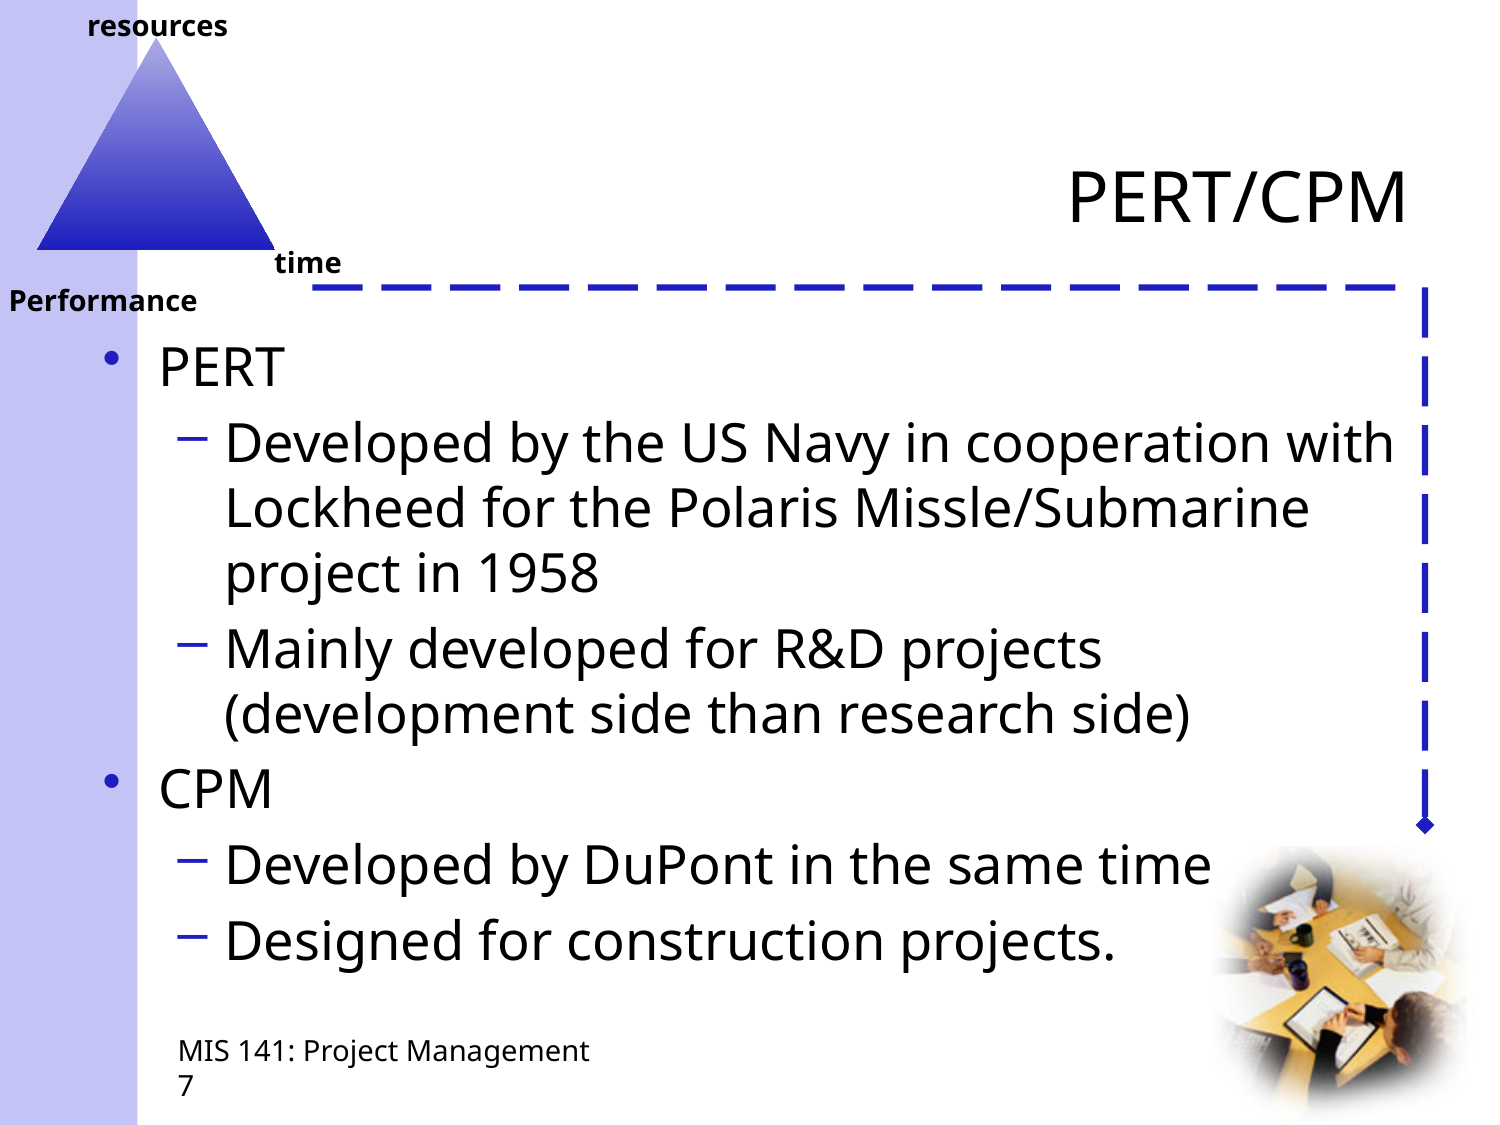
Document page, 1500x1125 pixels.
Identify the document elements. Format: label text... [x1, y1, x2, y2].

footer MIS 141: Project Management 7 [162, 1024, 1126, 1101]
list PERT Developed by the US Navy in cooperation with Lockheed for the Polaris Missle/Submarine project in 1958 Mainly developed for R&D projects (development side than research side) CPM Developed by DuPont in the same time Designed for construction projects. [87, 324, 1426, 1001]
picture [1187, 834, 1500, 1125]
title PERT/CPM [312, 99, 1426, 288]
